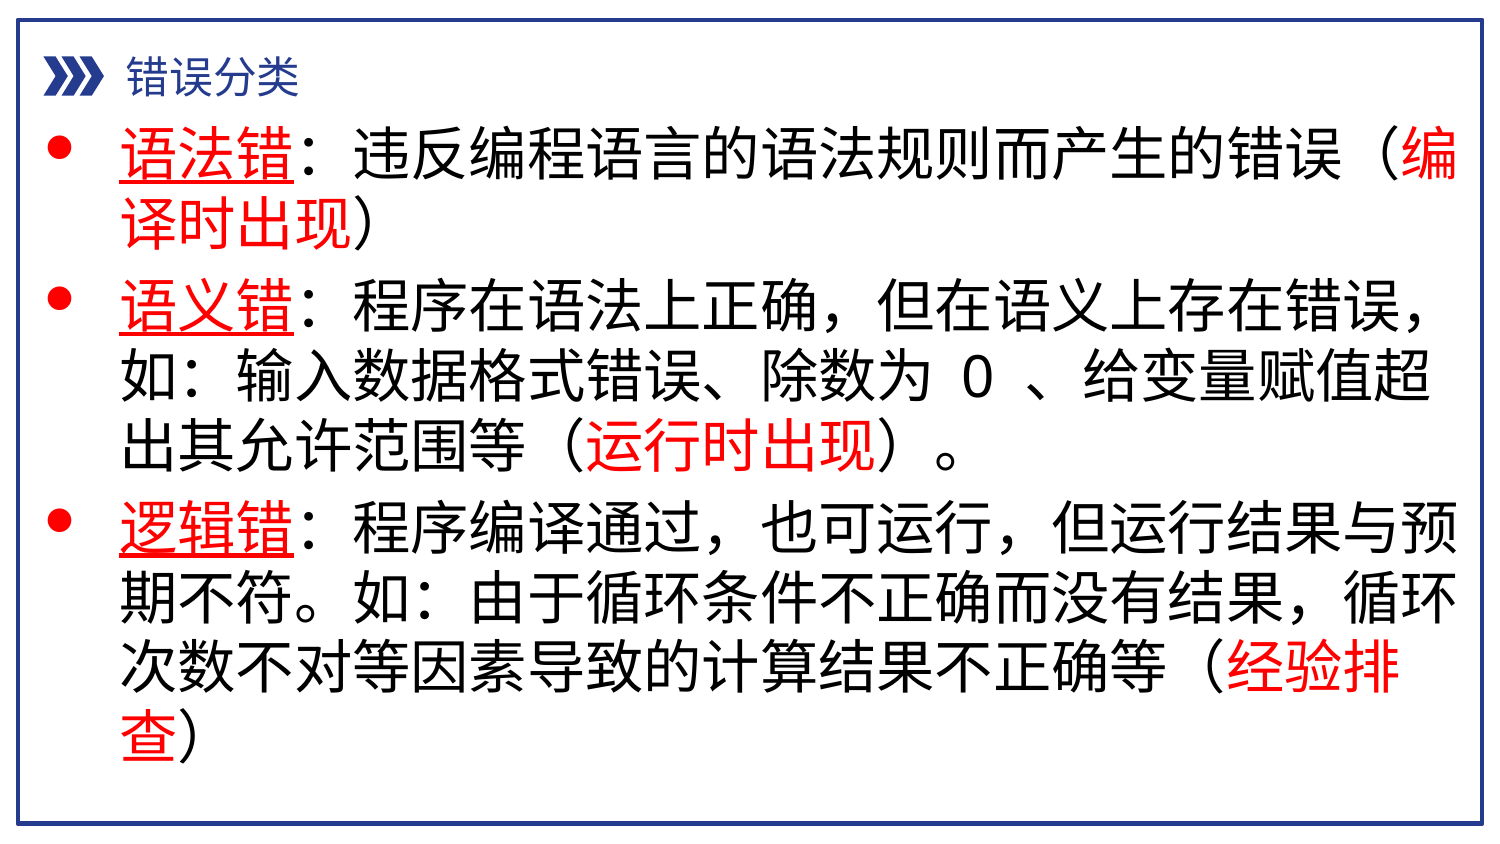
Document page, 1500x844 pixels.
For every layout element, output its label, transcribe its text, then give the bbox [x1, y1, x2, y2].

text_box 语法错：违反编程语言的语法规则而产生的错误（编译时出现） 语义错：程序在语法上正确，但在语义上存在错误，如：输入数据格式错误、除数为 0 、给变量赋值超出其允许范围等（运行时出现）。 逻辑错：程序编译通过，也可运行，但运行结果与预期不符。如：由于循环条件不正确而没有结果，循环次数不对等因素导致的计算结果不正确等（经验排查） [20, 110, 1485, 824]
text_box [16, 18, 1484, 826]
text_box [43, 41, 317, 111]
